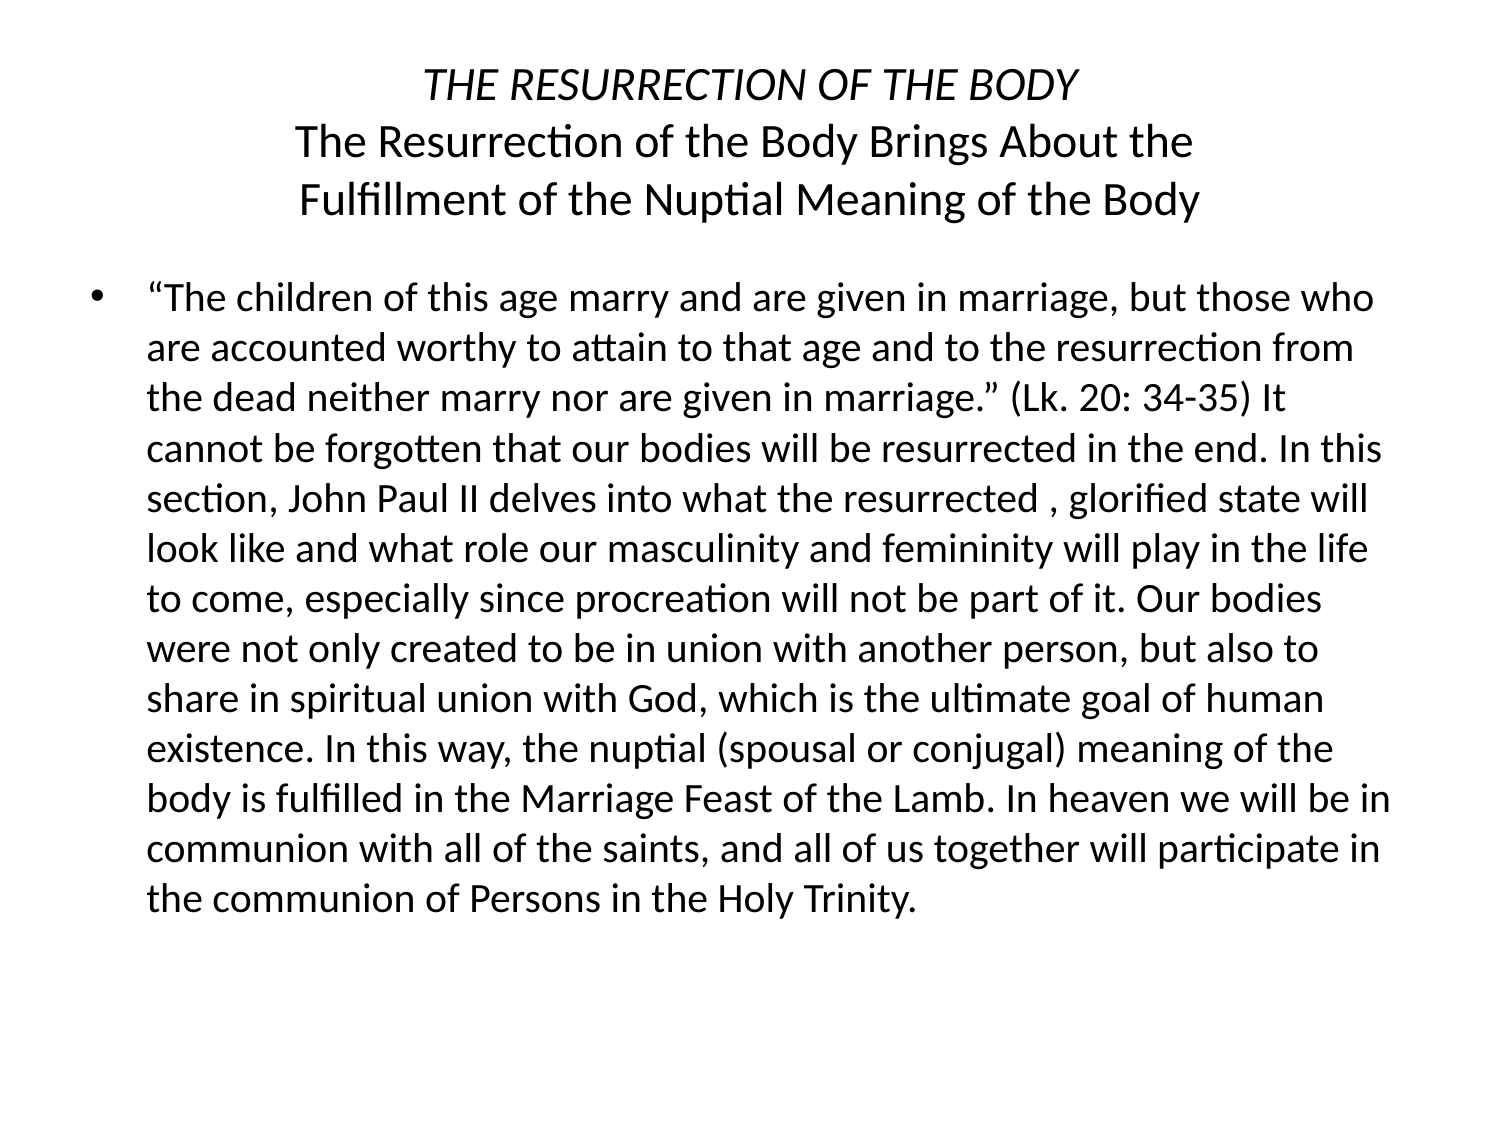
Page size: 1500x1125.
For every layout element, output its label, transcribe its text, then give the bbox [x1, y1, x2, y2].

list “The children of this age marry and are given in marriage, but those who are accounted worthy to attain to that age and to the resurrection from the dead neither marry nor are given in marriage.” (Lk. 20: 34-35) It cannot be forgotten that our bodies will be resurrected in the end. In this section, John Paul II delves into what the resurrected , glorified state will look like and what role our masculinity and femininity will play in the life to come, especially since procreation will not be part of it. Our bodies were not only created to be in union with another person, but also to share in spiritual union with God, which is the ultimate goal of human existence. In this way, the nuptial (spousal or conjugal) meaning of the body is fulfilled in the Marriage Feast of the Lamb. In heaven we will be in communion with all of the saints, and all of us together will participate in the communion of Persons in the Holy Trinity. [75, 262, 1425, 1005]
title THE RESURRECTION OF THE BODY The Resurrection of the Body Brings About the Fulfillment of the Nuptial Meaning of the Body [75, 45, 1425, 233]
